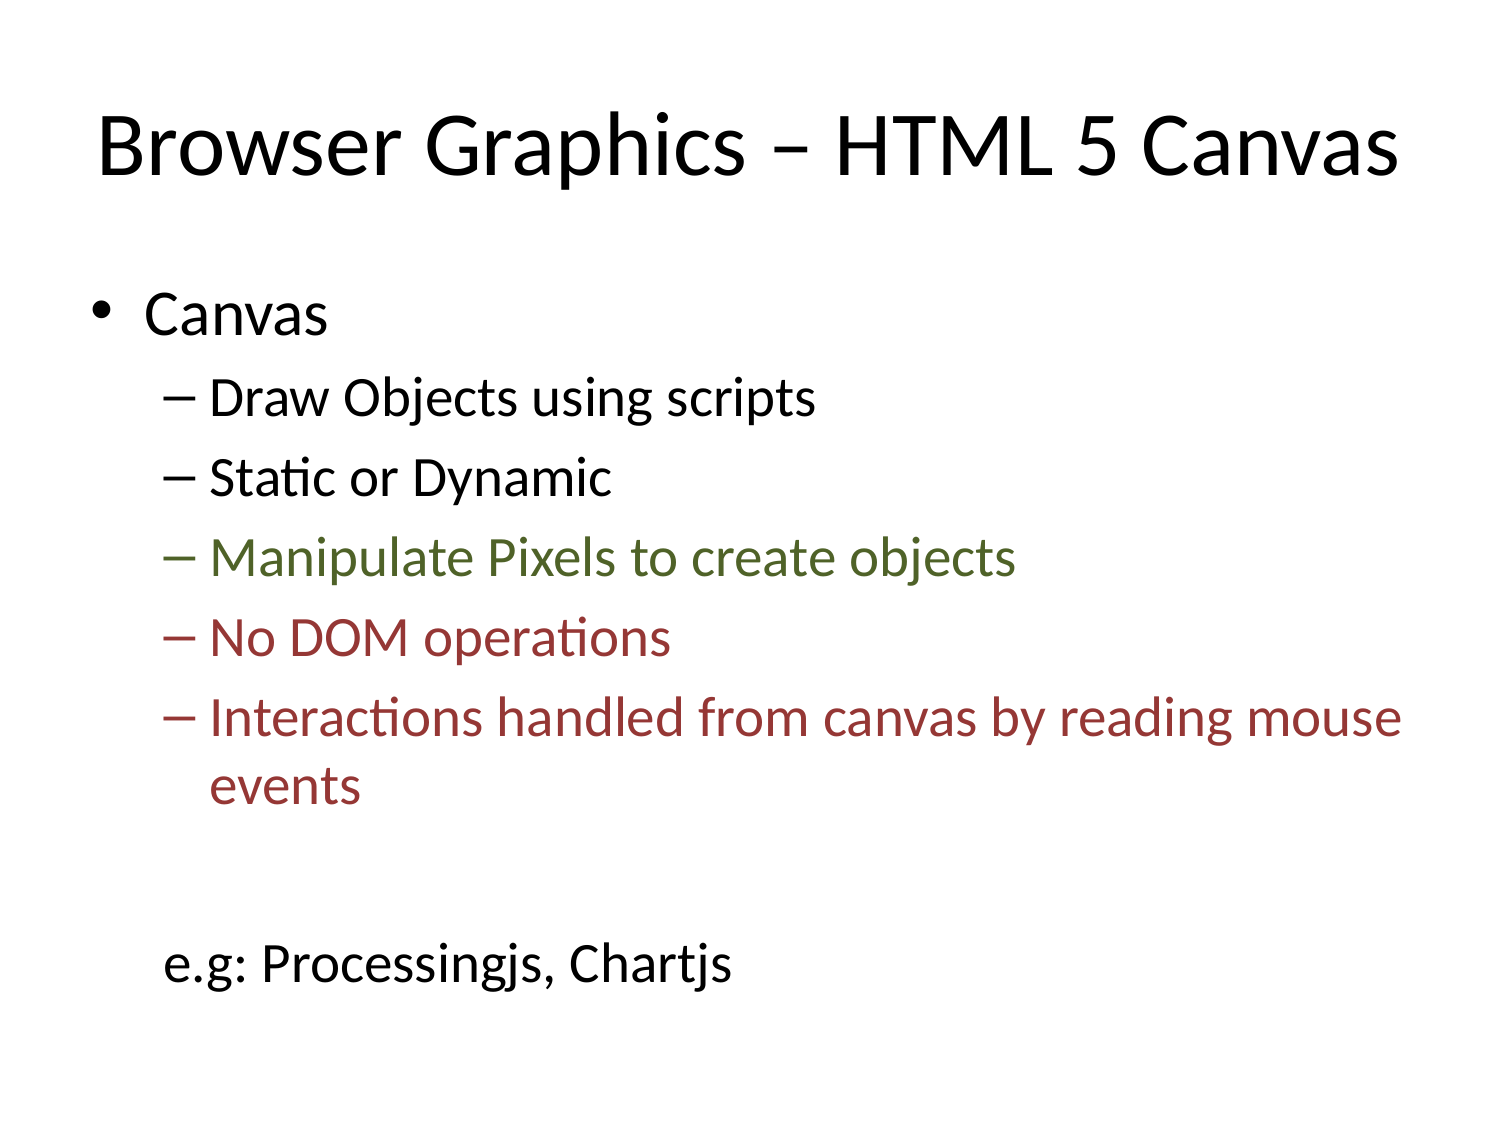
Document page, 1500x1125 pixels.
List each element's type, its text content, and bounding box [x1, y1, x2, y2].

list Canvas Draw Objects using scripts Static or Dynamic Manipulate Pixels to create objects No DOM operations Interactions handled from canvas by reading mouse events e.g: Processingjs, Chartjs [75, 262, 1425, 1005]
title Browser Graphics – HTML 5 Canvas [75, 45, 1425, 233]
